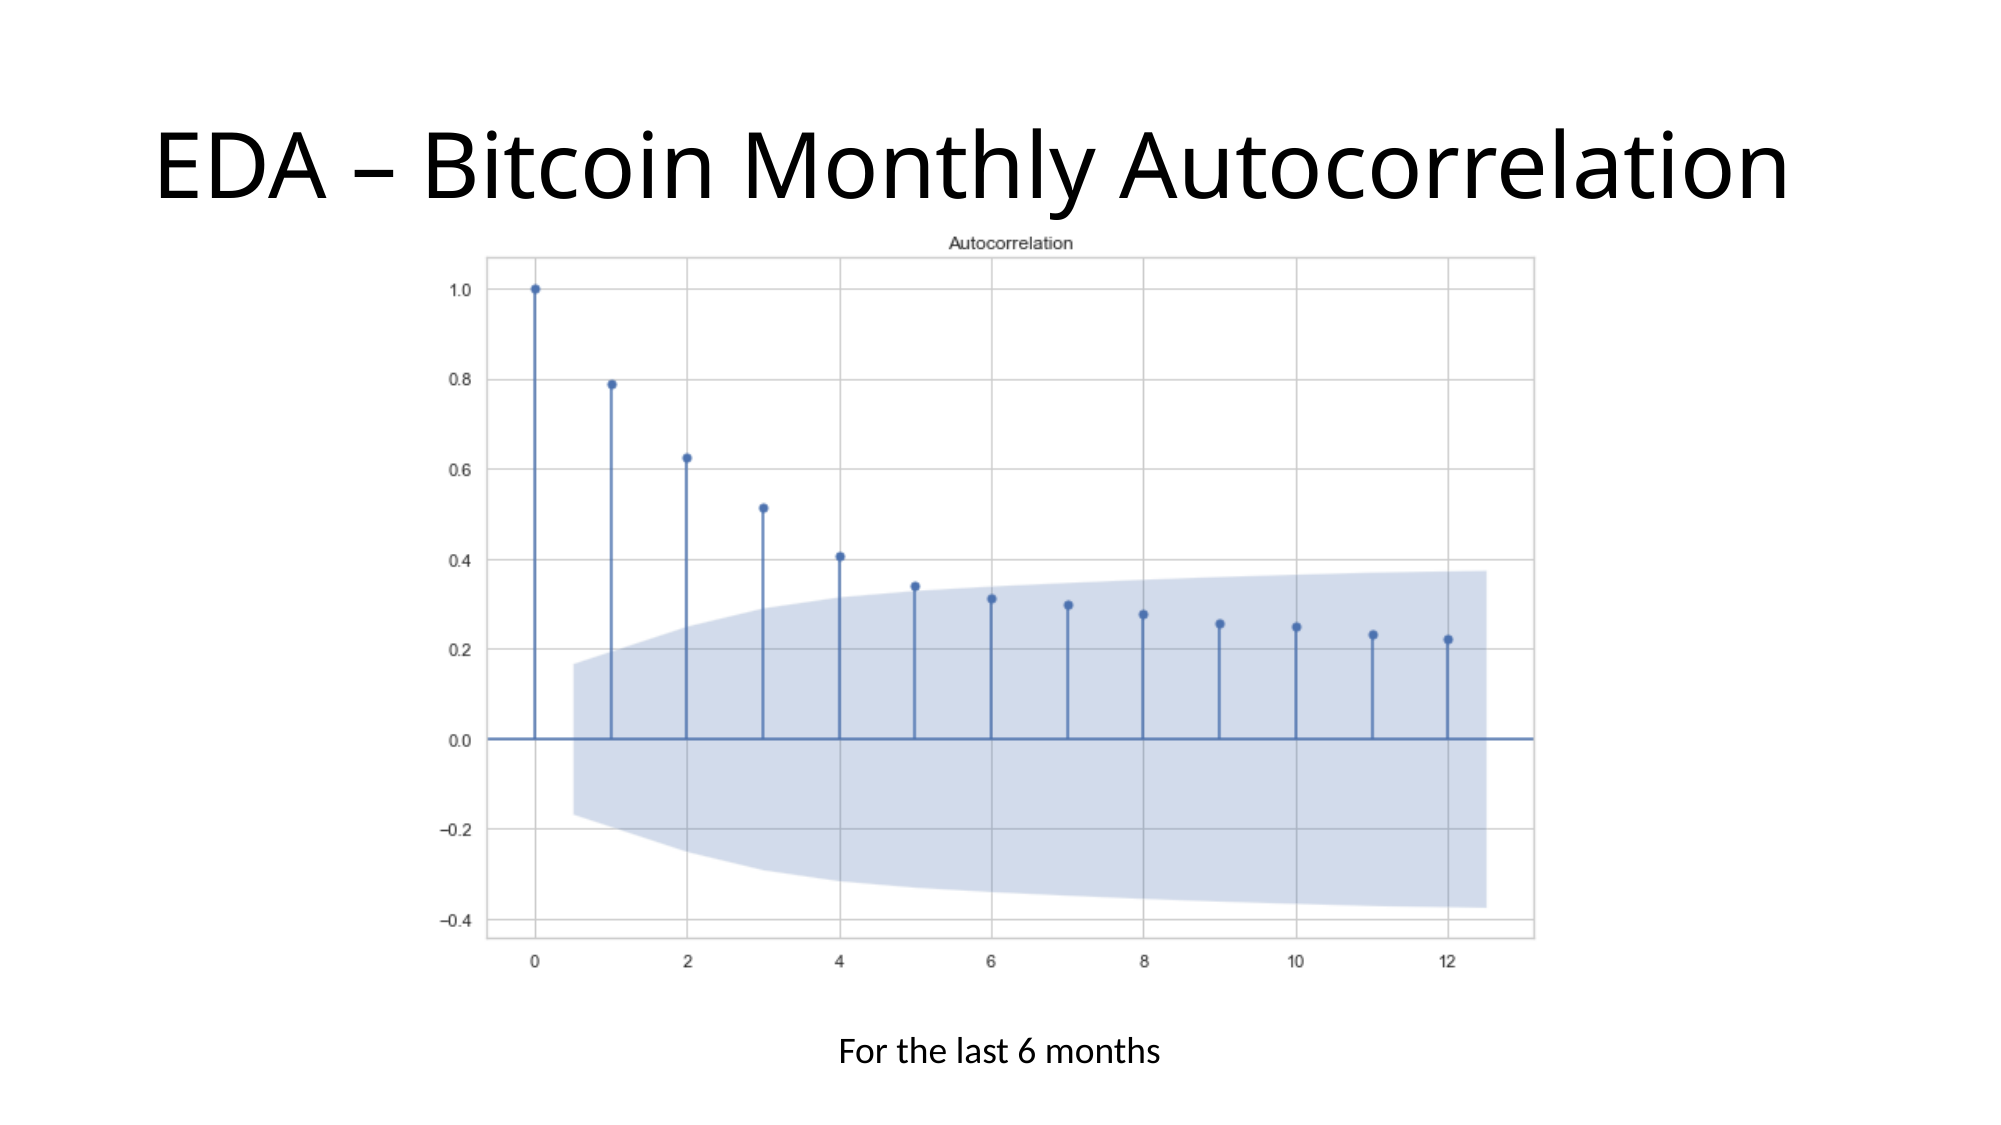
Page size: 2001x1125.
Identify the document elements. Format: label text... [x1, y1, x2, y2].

title EDA – Bitcoin Monthly Autocorrelation [137, 59, 1863, 278]
text_box For the last 6 months [823, 1018, 1177, 1079]
picture [434, 226, 1565, 988]
